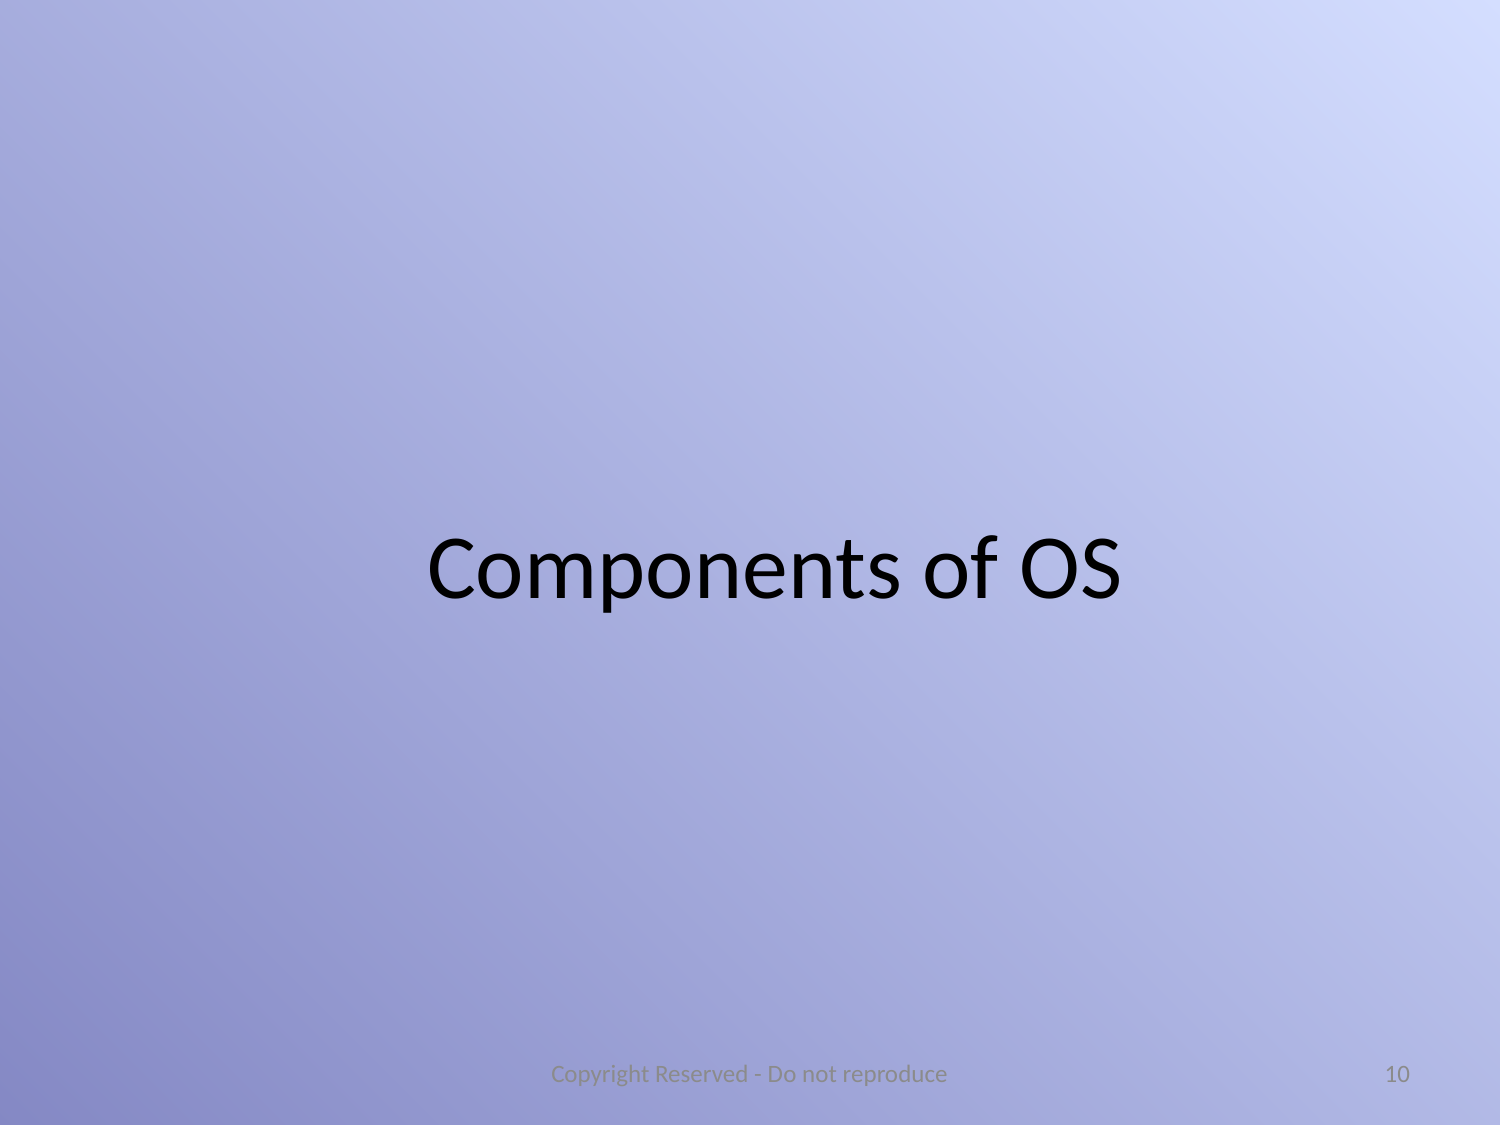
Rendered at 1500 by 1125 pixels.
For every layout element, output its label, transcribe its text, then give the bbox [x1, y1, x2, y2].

footer Copyright Reserved - Do not reproduce [512, 1042, 988, 1103]
title Components of OS [100, 468, 1451, 656]
slide_number 10 [1074, 1042, 1425, 1103]
